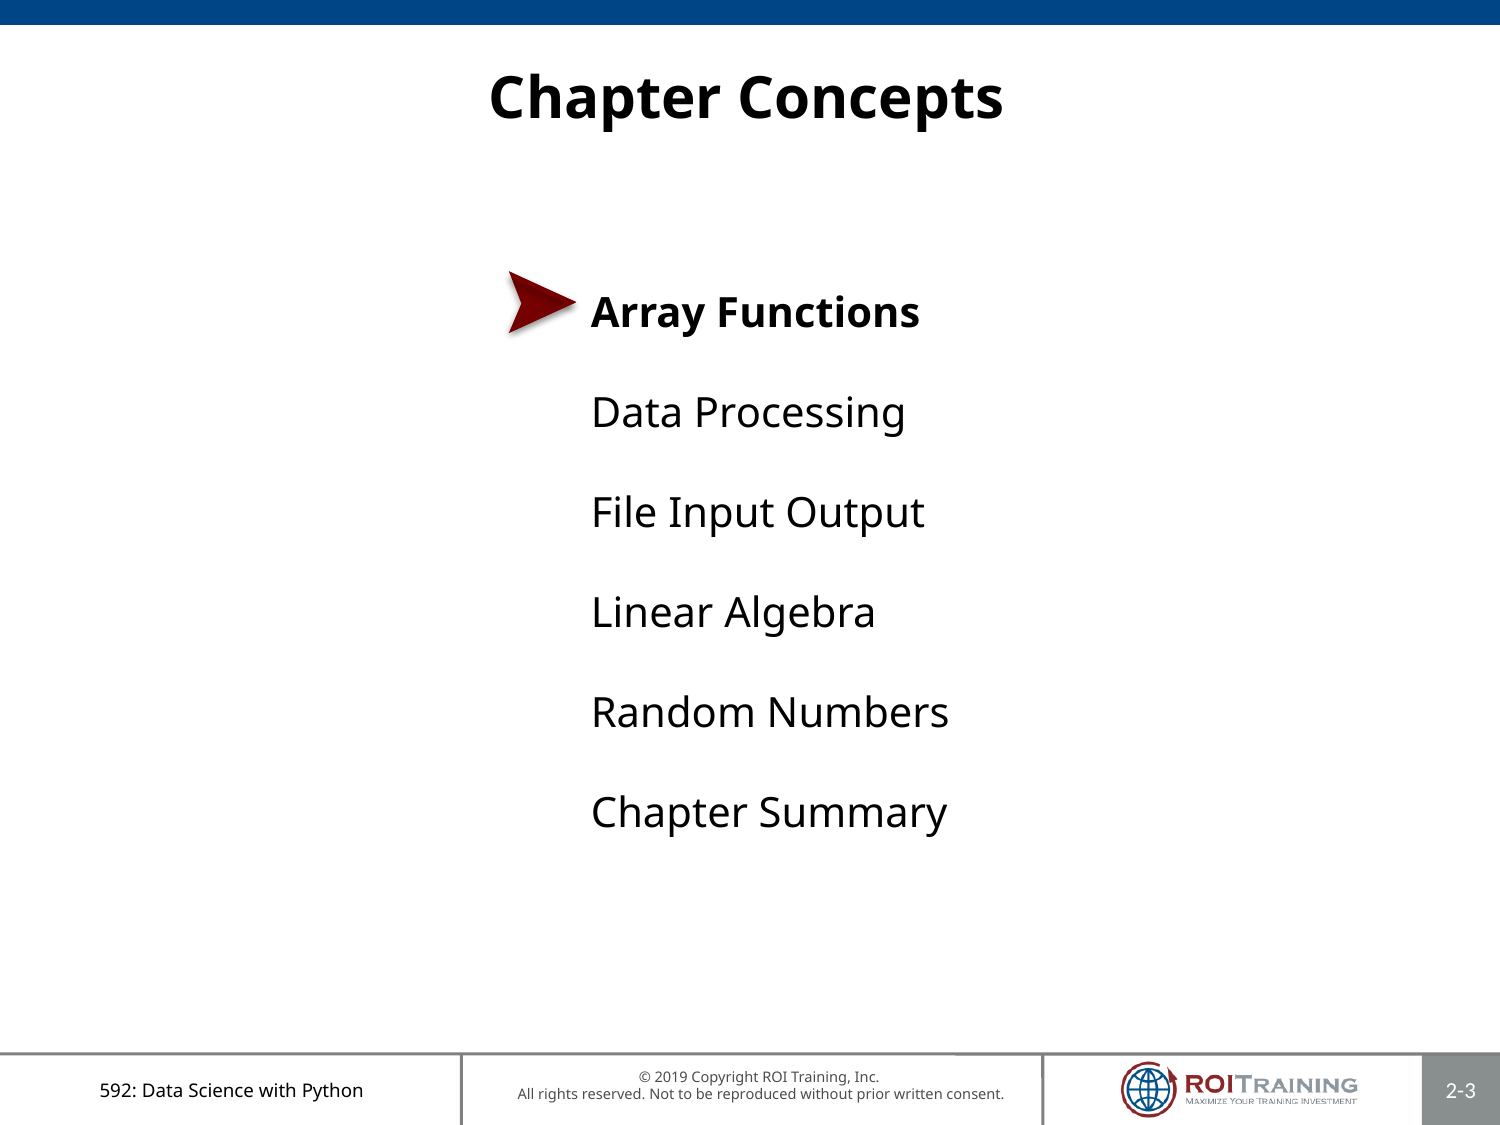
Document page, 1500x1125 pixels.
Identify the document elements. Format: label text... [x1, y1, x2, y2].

picture [1113, 1060, 1362, 1118]
title Chapter Concepts [172, 43, 1322, 147]
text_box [508, 270, 577, 334]
list Array Functions Data Processing File Input Output Linear Algebra Random Numbers Chapter Summary [576, 252, 1475, 926]
